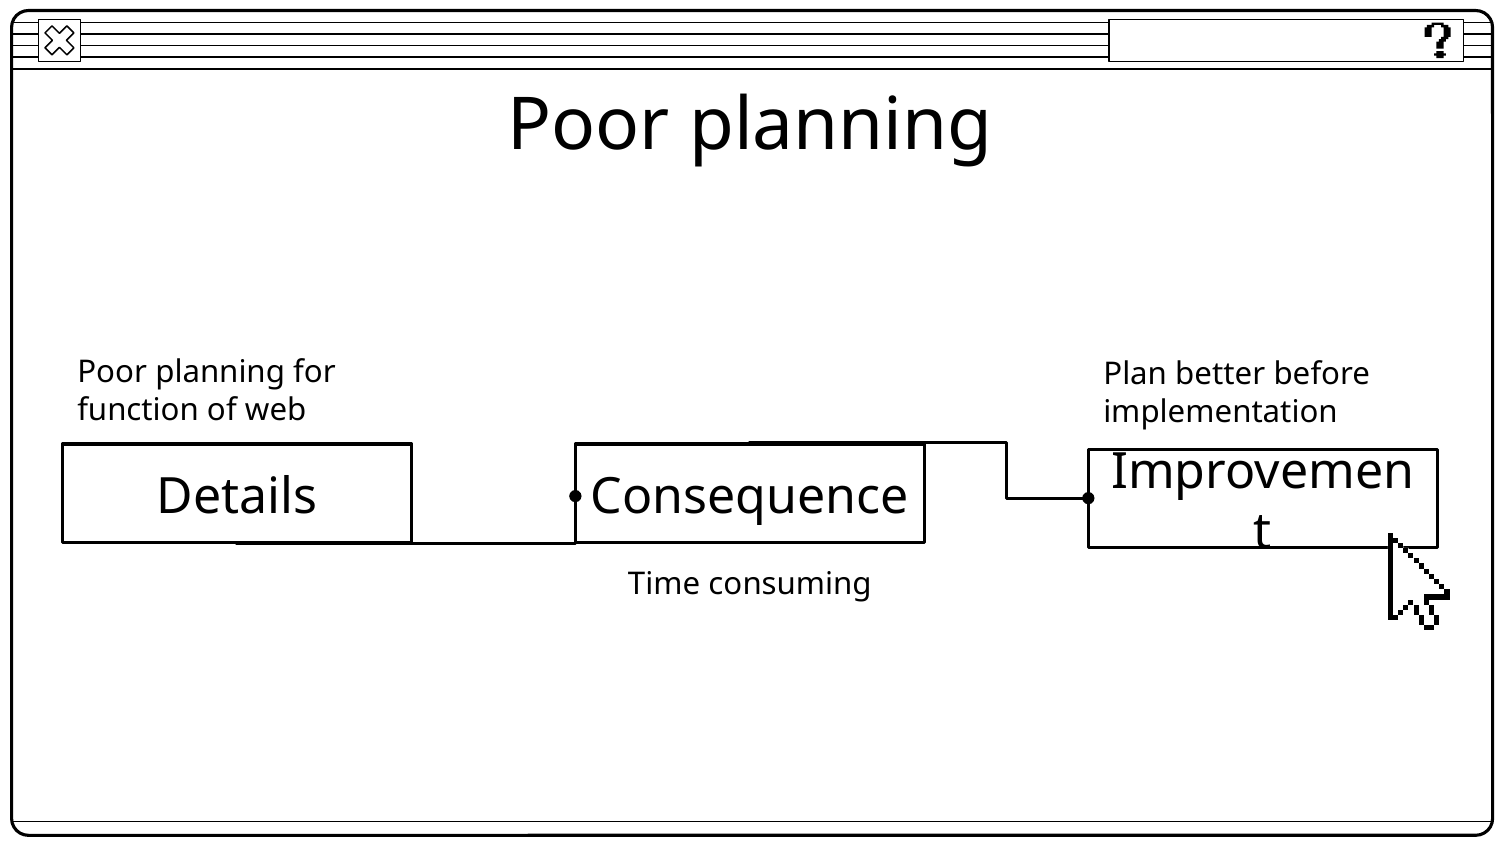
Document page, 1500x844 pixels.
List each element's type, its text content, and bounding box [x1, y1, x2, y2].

text_box Consequence [575, 444, 886, 543]
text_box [891, 301, 947, 641]
text_box Poor planning for function of web [62, 333, 412, 444]
text_box Improvement [1088, 449, 1438, 548]
title Poor planning [118, 72, 1382, 167]
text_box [382, 349, 430, 689]
text_box Plan better before implementation [1088, 338, 1472, 444]
text_box Time consuming [575, 547, 886, 616]
text_box Details [62, 444, 377, 543]
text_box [1387, 532, 1450, 631]
